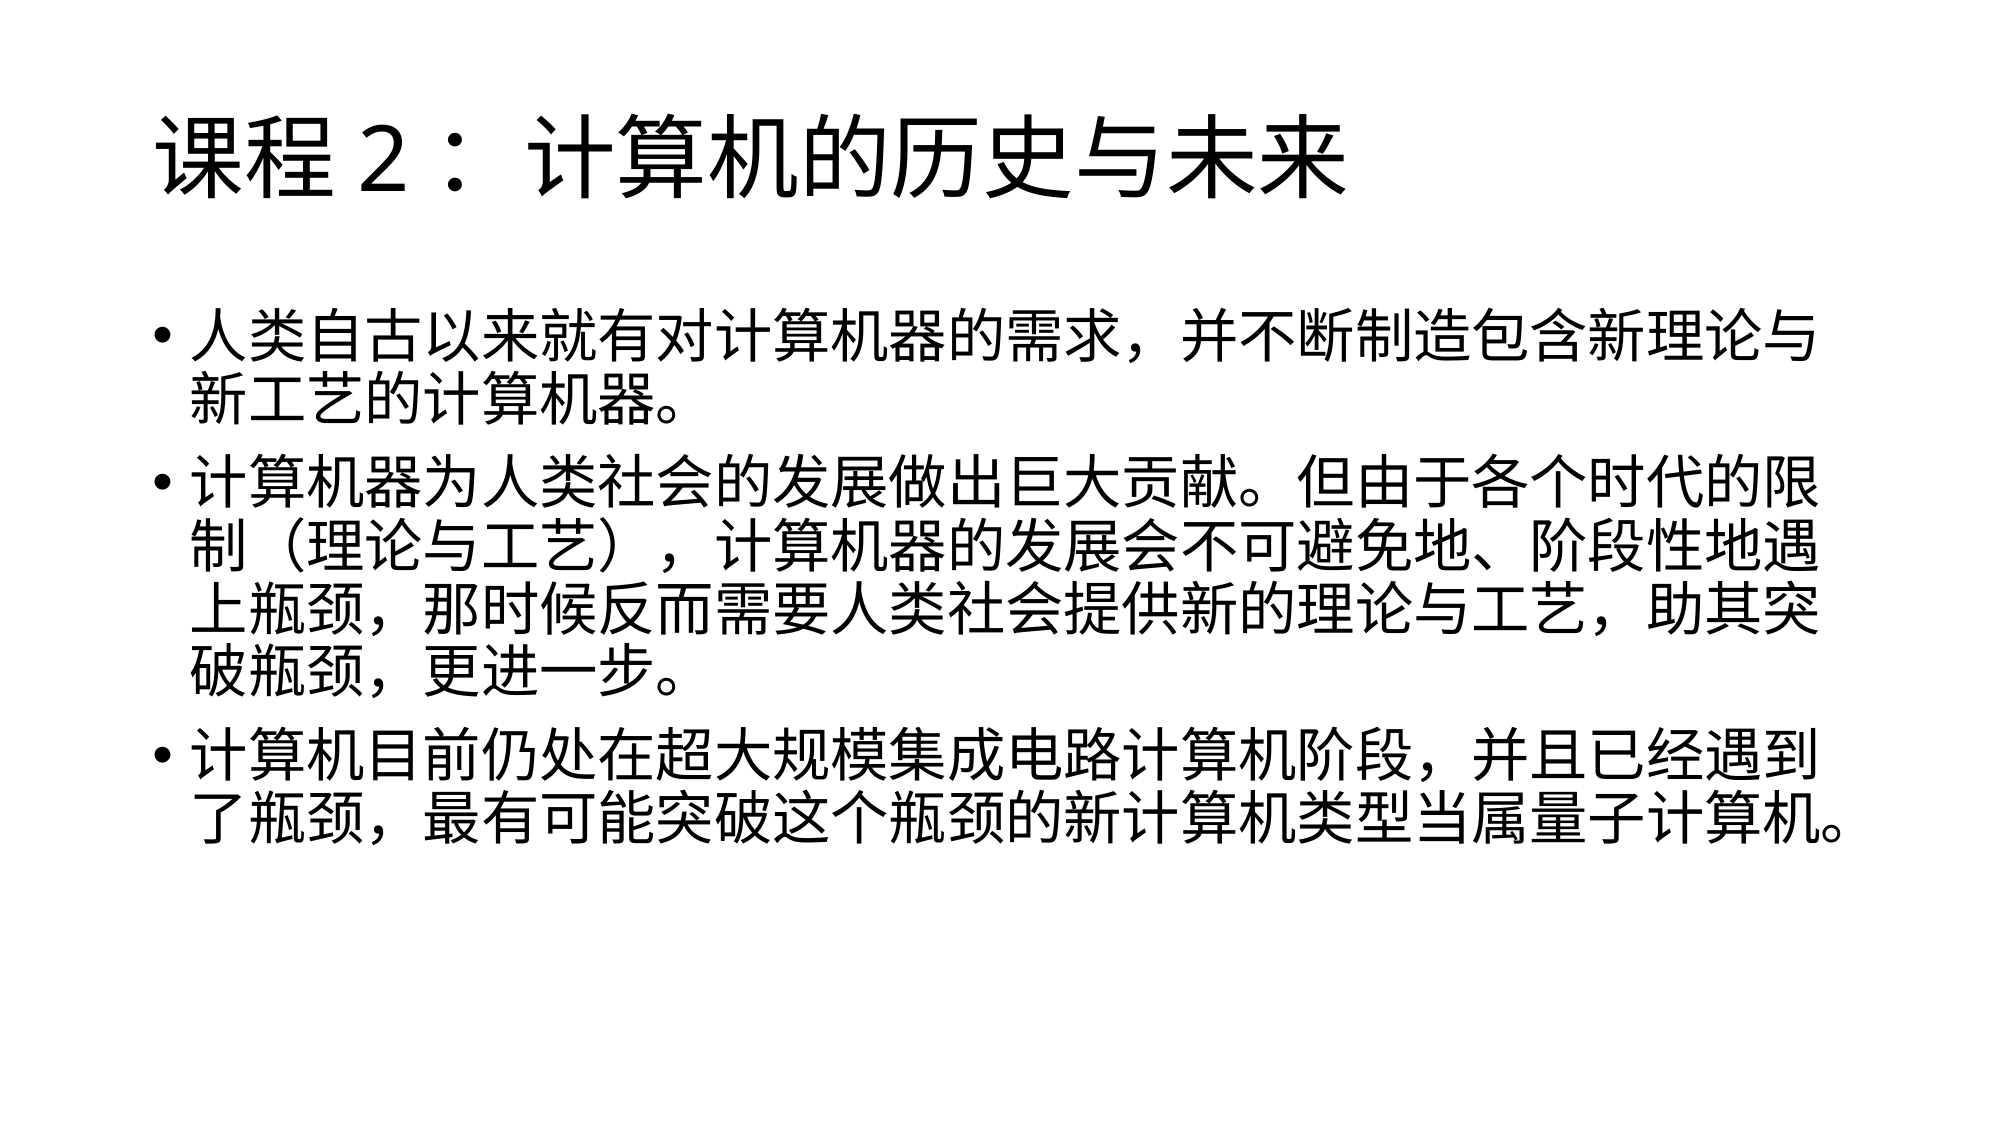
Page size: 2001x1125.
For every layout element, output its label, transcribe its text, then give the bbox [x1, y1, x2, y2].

title 课程2：计算机的历史与未来 [137, 53, 1863, 271]
list 人类自古以来就有对计算机器的需求，并不断制造包含新理论与新工艺的计算机器。 计算机器为人类社会的发展做出巨大贡献。但由于各个时代的限制（理论与工艺），计算机器的发展会不可避免地、阶段性地遇上瓶颈，那时候反而需要人类社会提供新的理论与工艺，助其突破瓶颈，更进一步。 计算机目前仍处在超大规模集成电路计算机阶段，并且已经遇到了瓶颈，最有可能突破这个瓶颈的新计算机类型当属量子计算机。 [137, 299, 1863, 1099]
